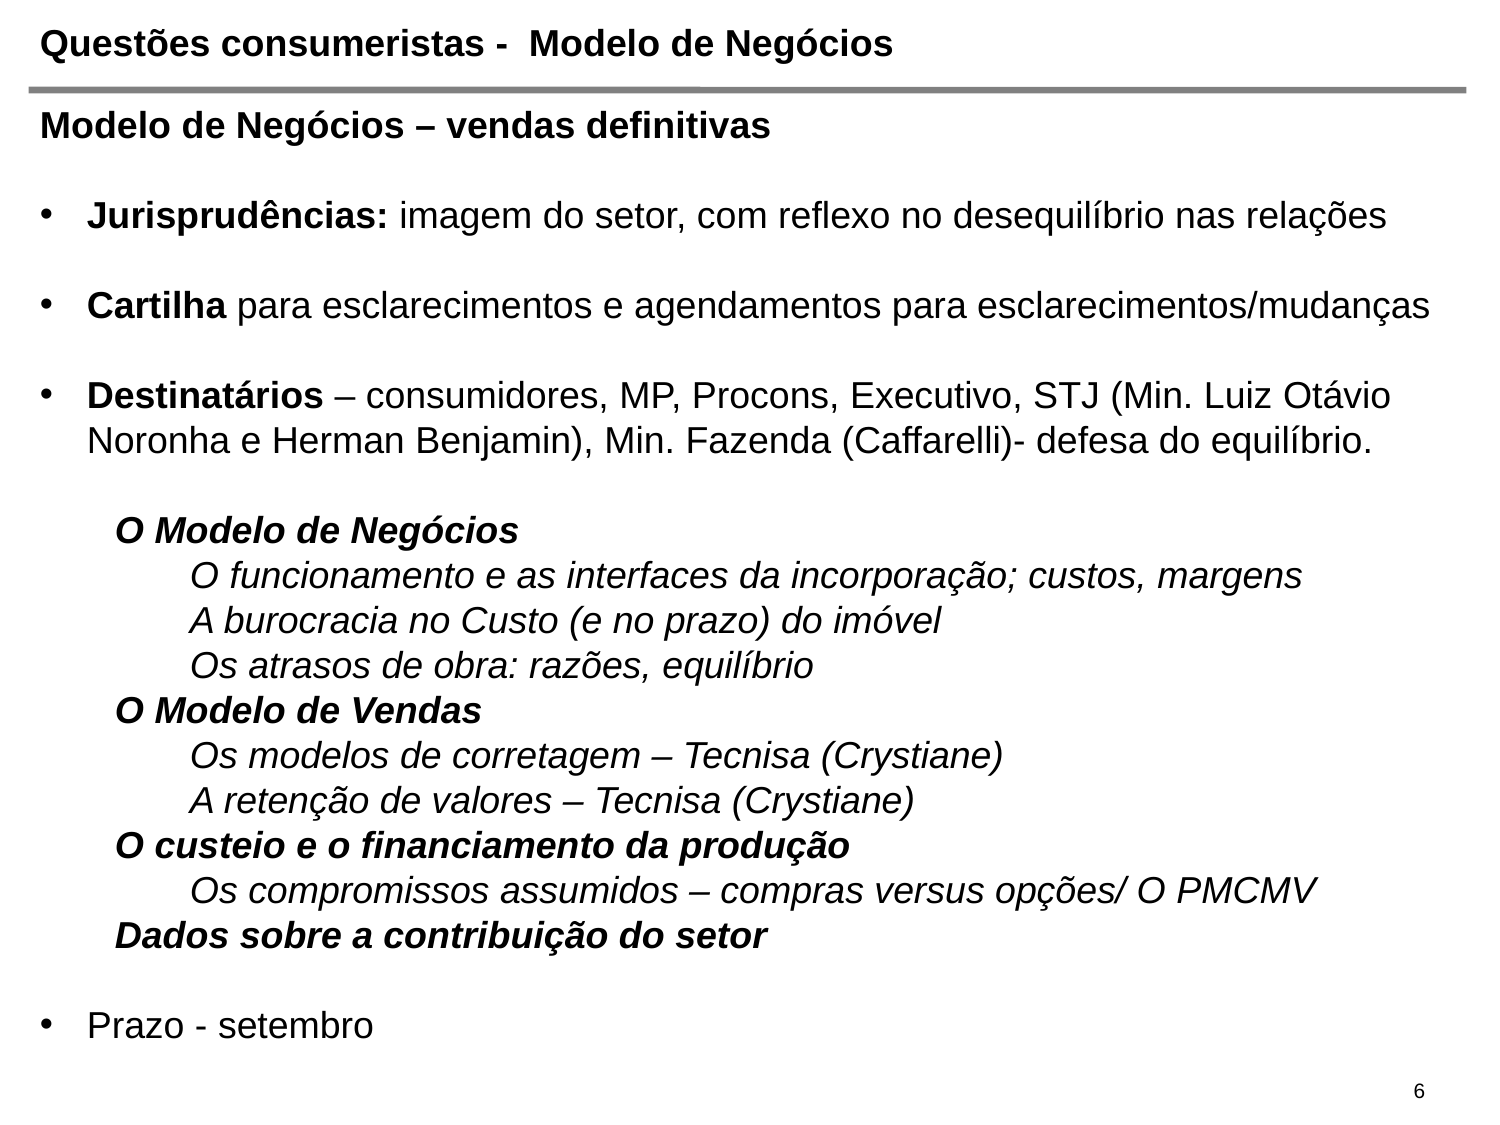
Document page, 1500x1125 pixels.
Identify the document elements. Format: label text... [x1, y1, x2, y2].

title Questões consumeristas - Modelo de Negócios [39, 24, 1254, 66]
text_box Modelo de Negócios – vendas definitivas Jurisprudências: imagem do setor, com reflexo no desequilíbrio nas relações Cartilha para esclarecimentos e agendamentos para esclarecimentos/mudanças Destinatários – consumidores, MP, Procons, Executivo, STJ (Min. Luiz Otávio Noronha e Herman Benjamin), Min. Fazenda (Caffarelli)- defesa do equilíbrio. O Modelo de Negócios O funcionamento e as interfaces da incorporação; custos, margens A burocracia no Custo (e no prazo) do imóvel Os atrasos de obra: razões, equilíbrio O Modelo de Vendas Os modelos de corretagem – Tecnisa (Crystiane) A retenção de valores – Tecnisa (Crystiane) O custeio e o financiamento da produção Os compromissos assumidos – compras versus opções/ O PMCMV Dados sobre a contribuição do setor Prazo - setembro [29, 95, 1467, 1051]
text_box 6 [1074, 1077, 1425, 1103]
